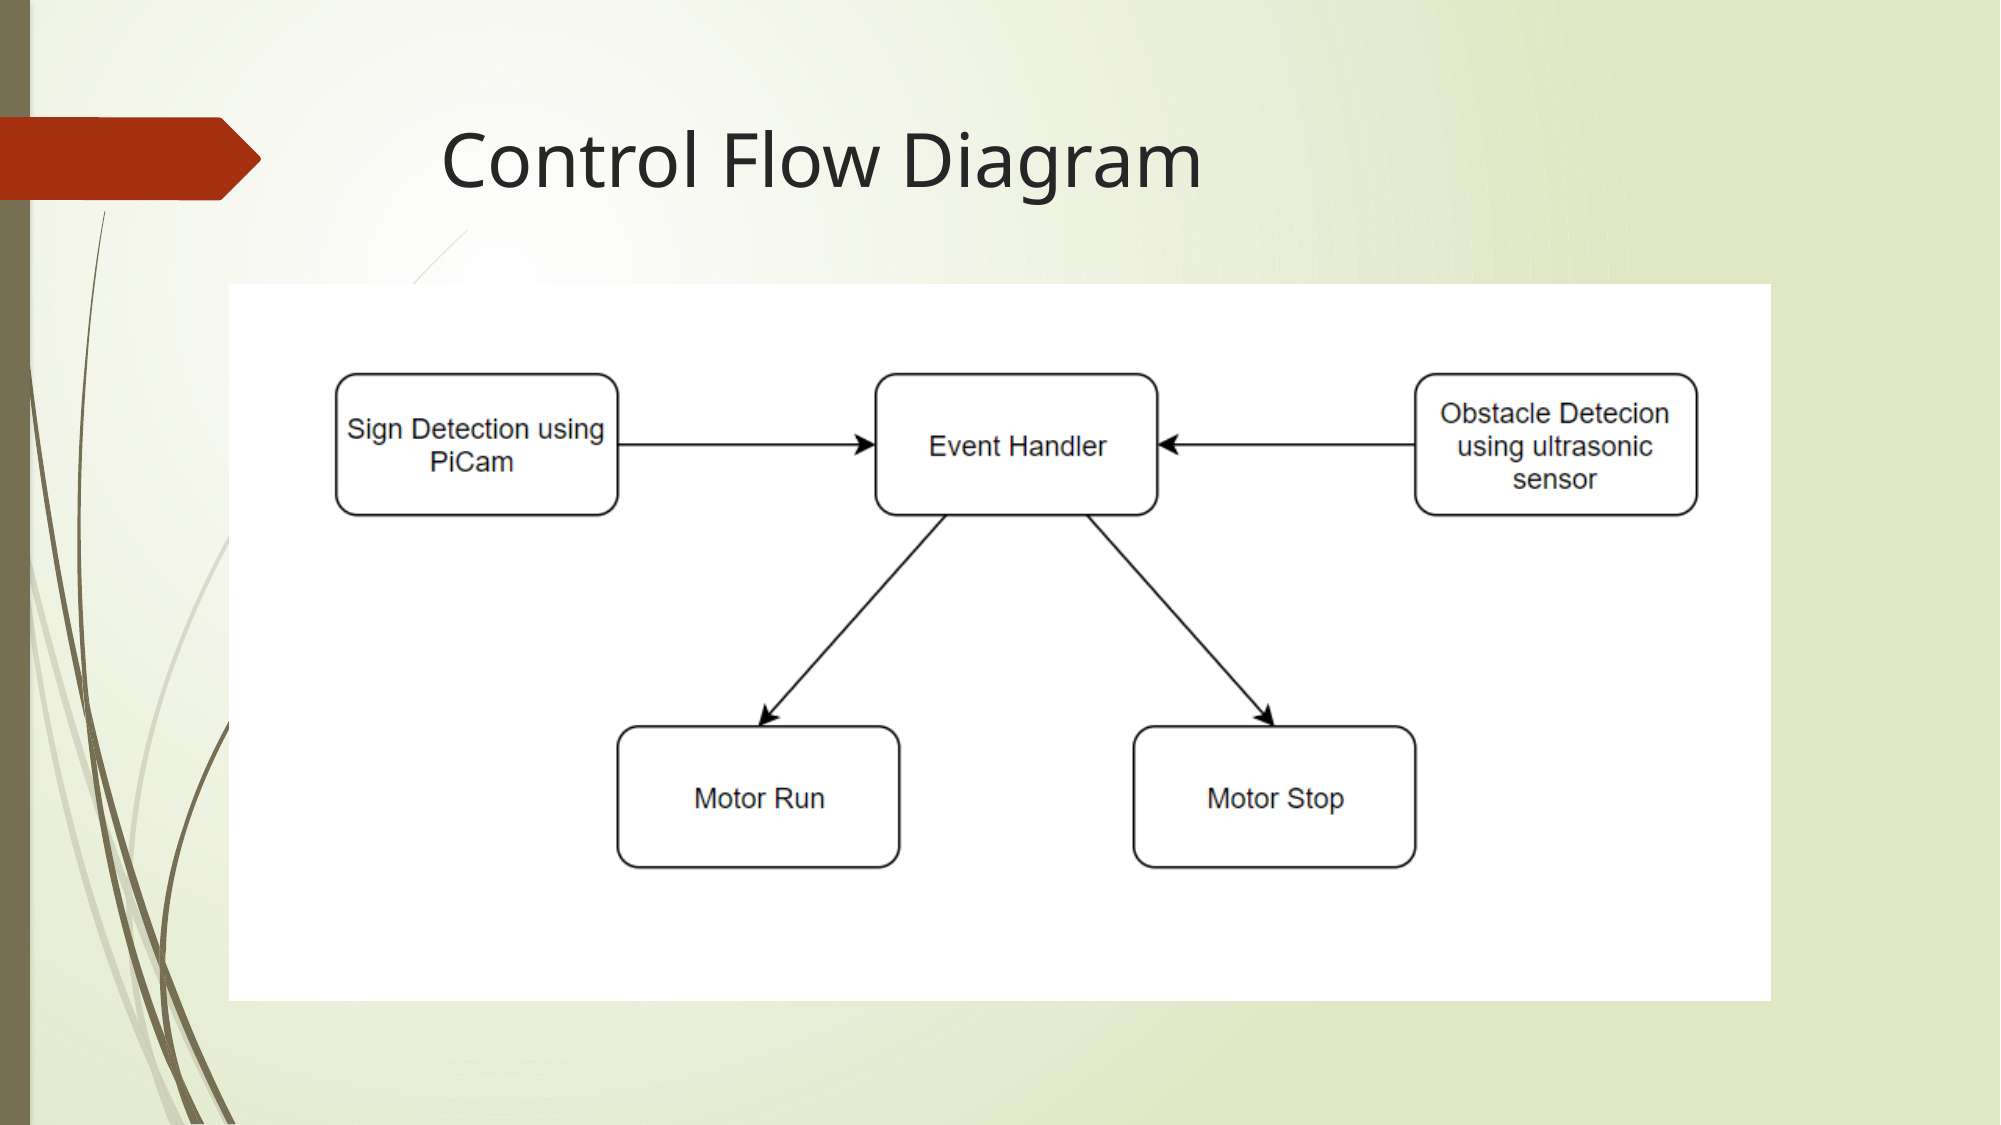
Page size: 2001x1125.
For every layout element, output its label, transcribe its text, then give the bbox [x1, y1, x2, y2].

title Control Flow Diagram [425, 105, 1888, 316]
picture [229, 284, 1771, 1001]
